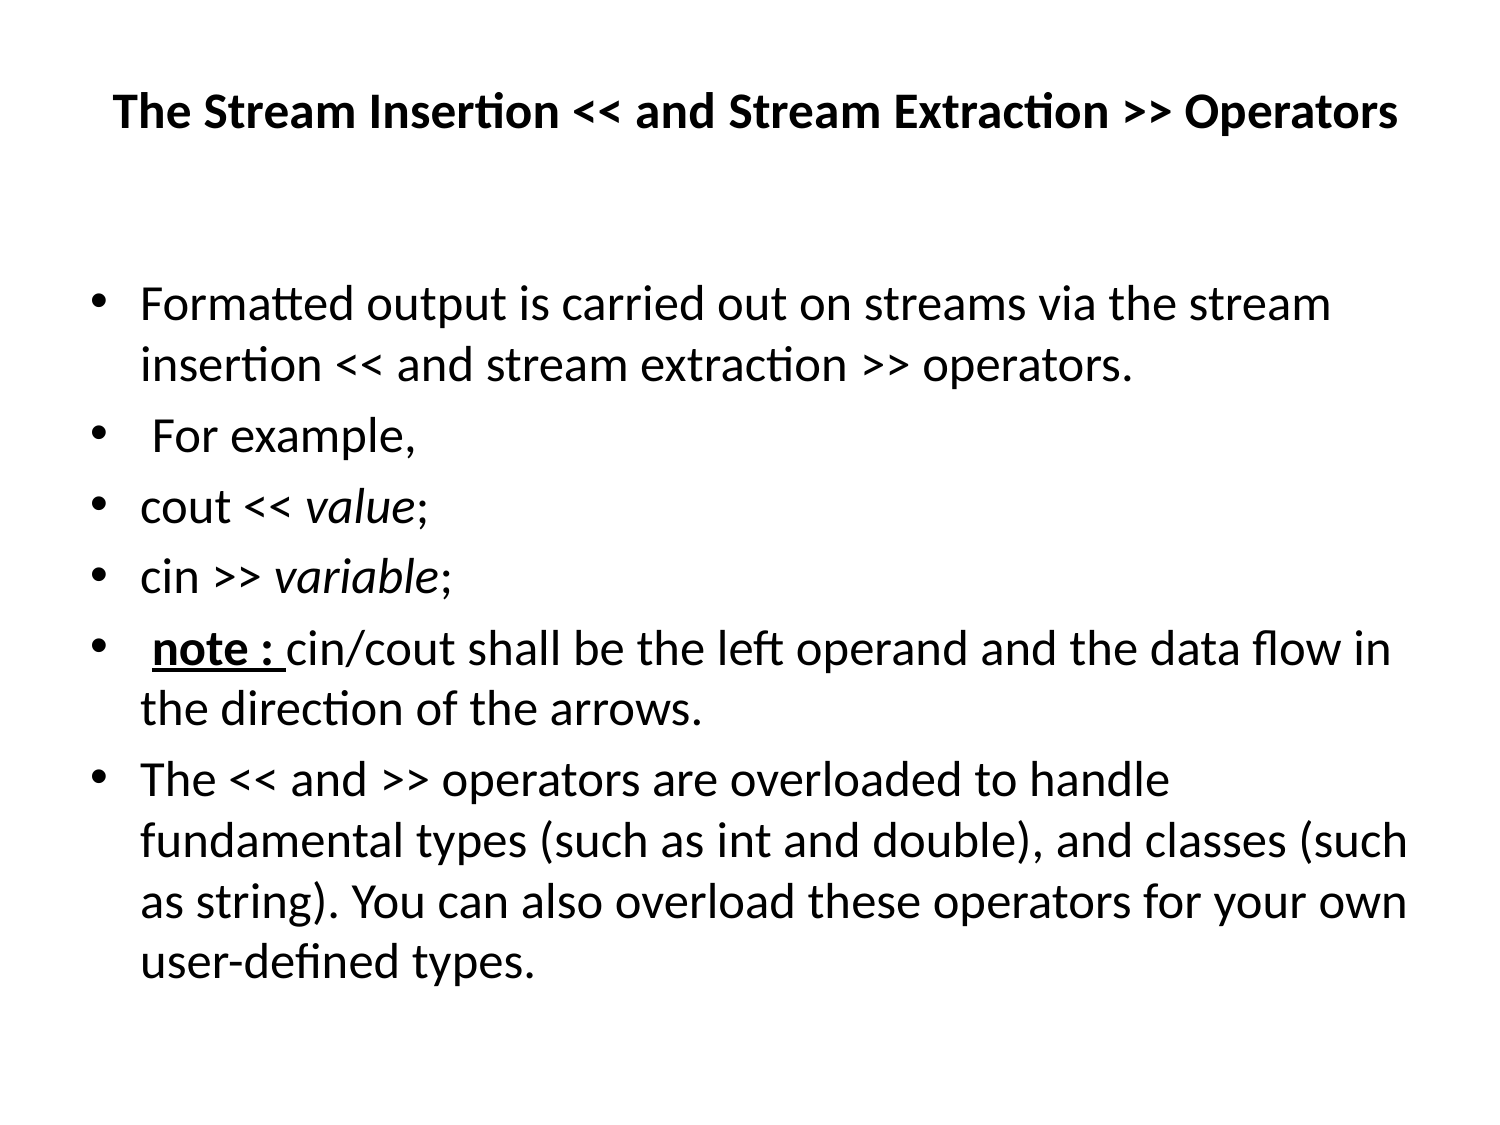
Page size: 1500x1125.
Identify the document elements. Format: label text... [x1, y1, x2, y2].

title The Stream Insertion << and Stream Extraction >> Operators [75, 45, 1425, 233]
list Formatted output is carried out on streams via the stream insertion << and stream extraction >> operators. For example, cout << value; cin >> variable; note : cin/cout shall be the left operand and the data flow in the direction of the arrows. The << and >> operators are overloaded to handle fundamental types (such as int and double), and classes (such as string). You can also overload these operators for your own user-defined types. [75, 262, 1425, 1005]
